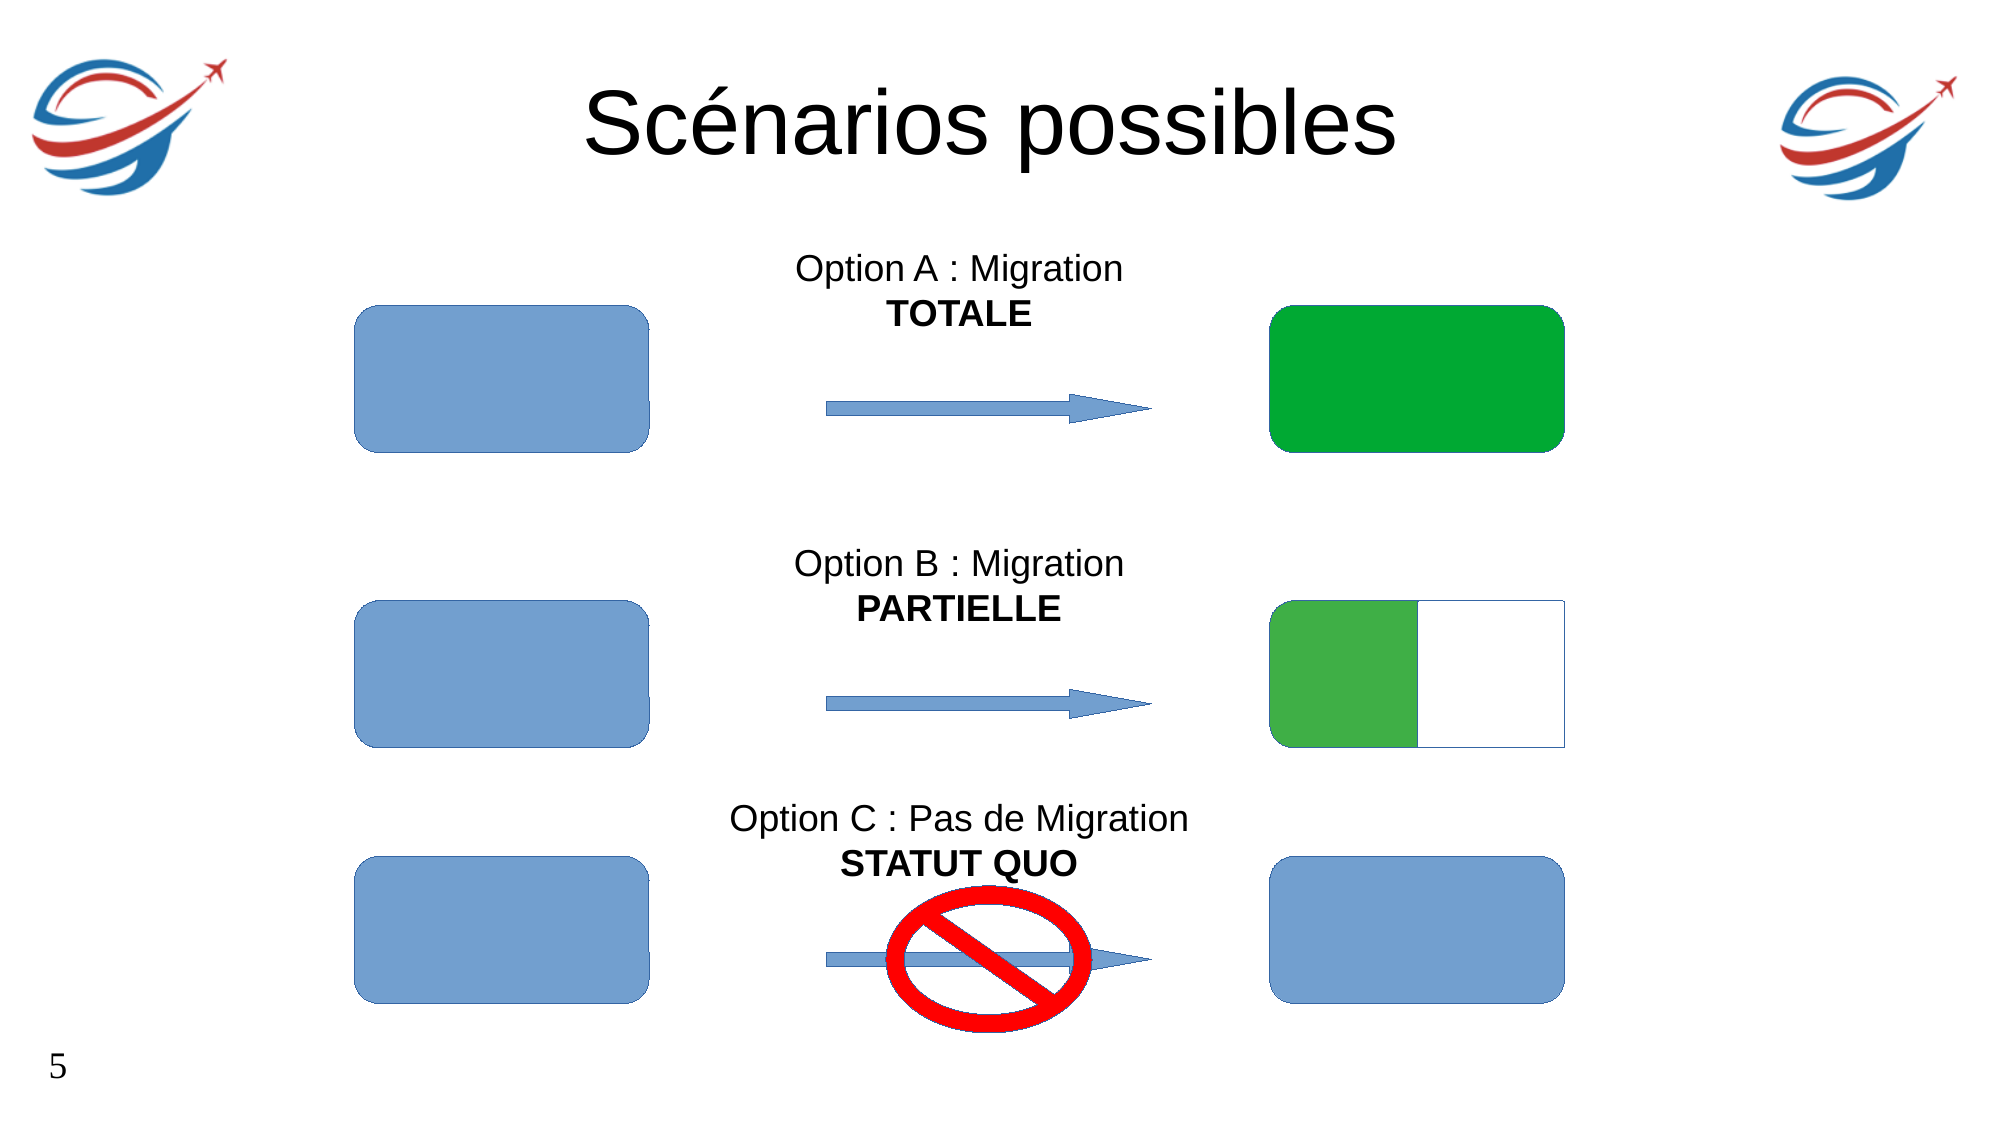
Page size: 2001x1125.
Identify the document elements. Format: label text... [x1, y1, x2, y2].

text_box [1269, 600, 1418, 748]
picture [1771, 49, 1965, 236]
picture [22, 29, 236, 235]
text_box [354, 856, 650, 1004]
text_box Option B : Migration PARTIELLE [708, 531, 1211, 630]
text_box [826, 394, 1152, 424]
text_box [1269, 856, 1565, 1004]
text_box [1269, 305, 1565, 453]
text_box [996, 944, 1073, 974]
text_box [354, 600, 650, 748]
text_box [354, 305, 650, 453]
text_box [905, 952, 982, 967]
text_box [885, 885, 1093, 1033]
text_box [1091, 948, 1152, 971]
text_box [826, 952, 886, 967]
text_box [1417, 600, 1565, 748]
text_box [826, 689, 1152, 719]
text_box Option C : Pas de Migration STATUT QUO [708, 786, 1211, 886]
text_box Option A : Migration TOTALE [708, 236, 1211, 335]
text_box Scénarios possibles [295, 29, 1712, 206]
